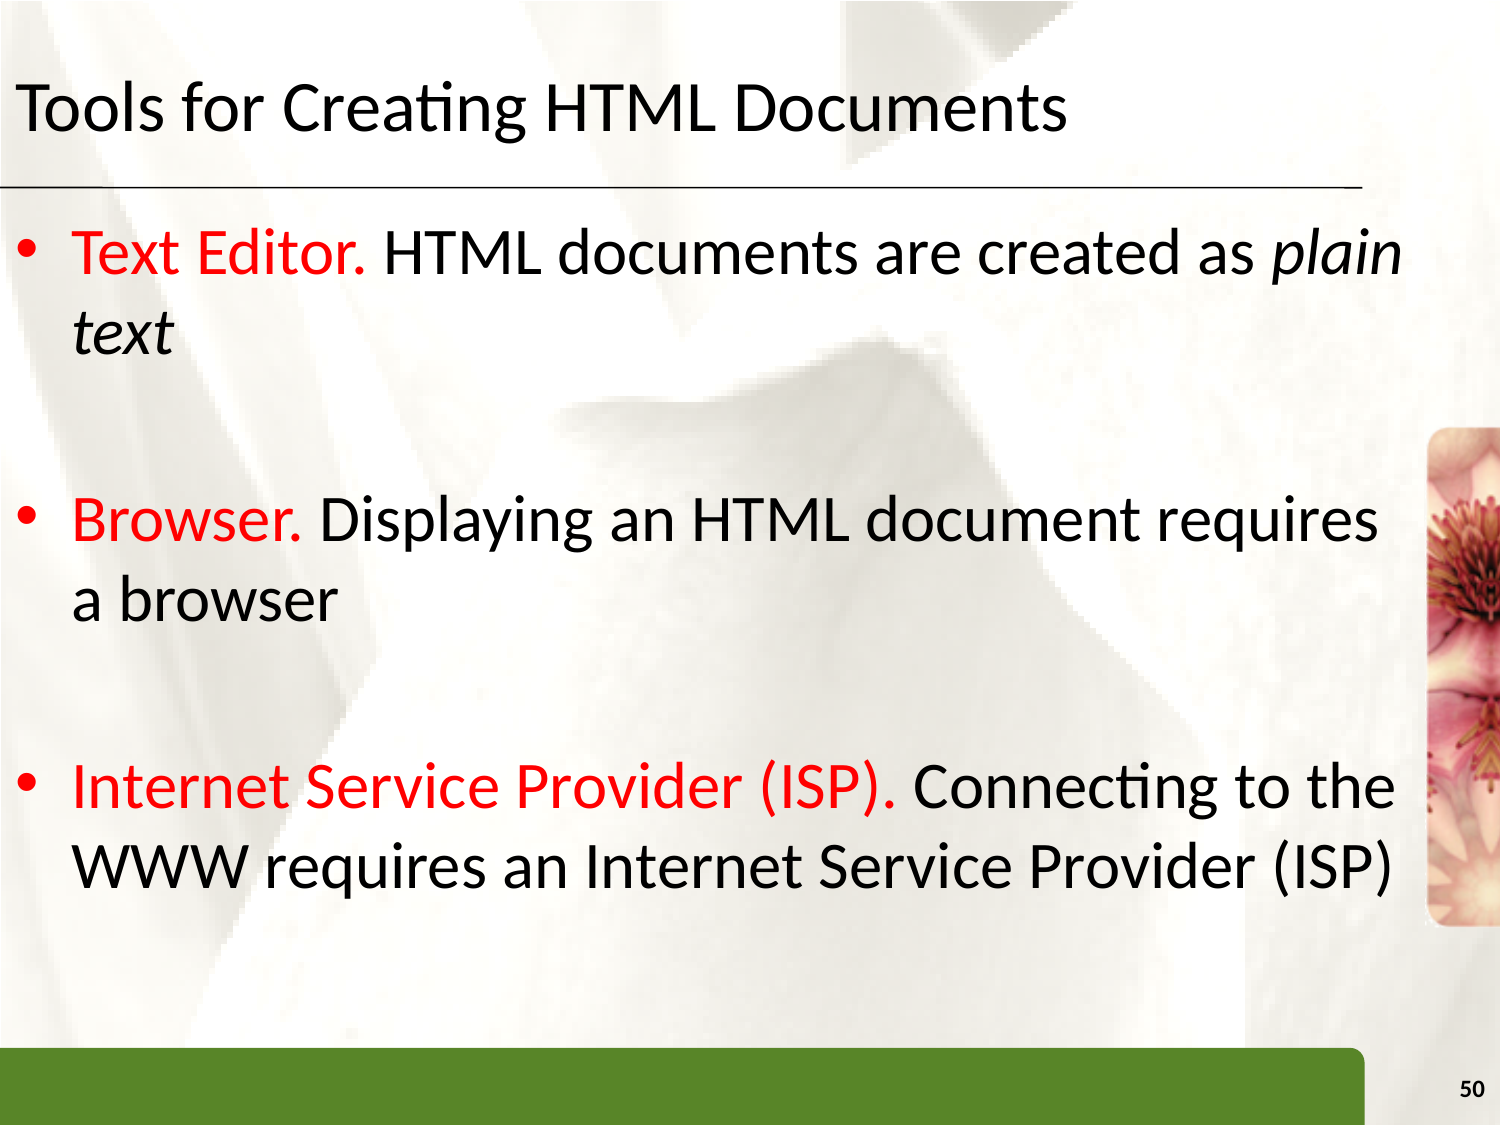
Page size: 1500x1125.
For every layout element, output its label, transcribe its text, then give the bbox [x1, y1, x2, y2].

title Tools for Creating HTML Documents [0, 24, 1363, 181]
picture [1426, 425, 1500, 930]
slide_number 50 [1412, 1050, 1500, 1125]
list Text Editor. HTML documents are created as plain text Browser. Displaying an HTML document requires a browser Internet Service Provider (ISP). Connecting to the WWW requires an Internet Service Provider (ISP) [0, 199, 1426, 1006]
